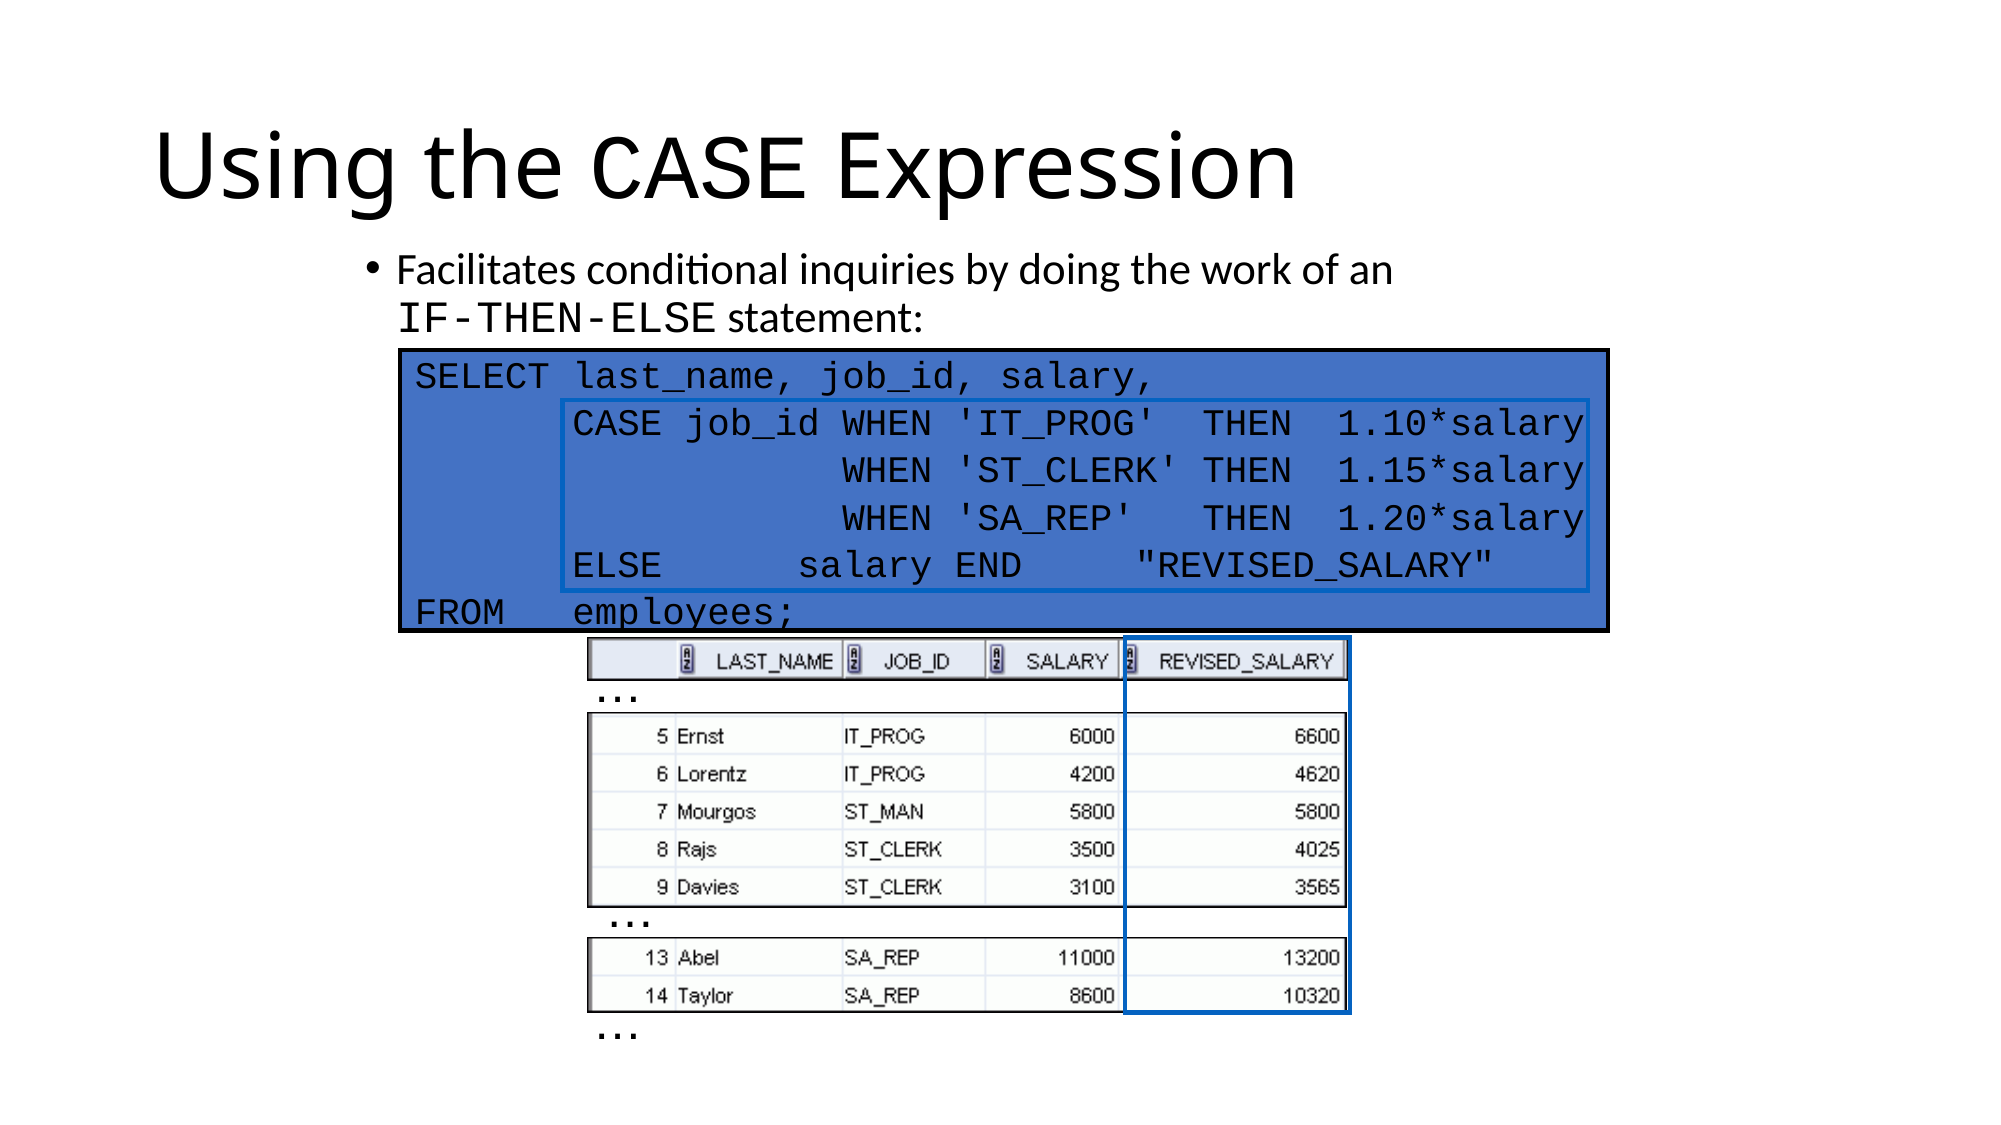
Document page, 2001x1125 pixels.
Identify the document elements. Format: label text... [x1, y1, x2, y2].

picture [587, 937, 1347, 1013]
text_box [1124, 637, 1350, 1013]
text_box [562, 399, 1588, 591]
title Using the CASE Expression [137, 59, 1863, 278]
picture [587, 637, 1349, 681]
text_box … [587, 1013, 648, 1052]
picture [587, 712, 1347, 908]
text_box SELECT last_name, job_id, salary, CASE job_id WHEN 'IT_PROG' THEN 1.10*salary WHEN 'ST_CLERK' THEN 1.15*salary WHEN 'SA_REP' THEN 1.20*salary ELSE salary END "REVISED_SALARY" FROM employees; [399, 353, 1609, 631]
text_box … [600, 908, 661, 937]
text_box … [587, 681, 648, 712]
list Facilitates conditional inquiries by doing the work of an IF-THEN-ELSE statement: [350, 238, 1649, 353]
